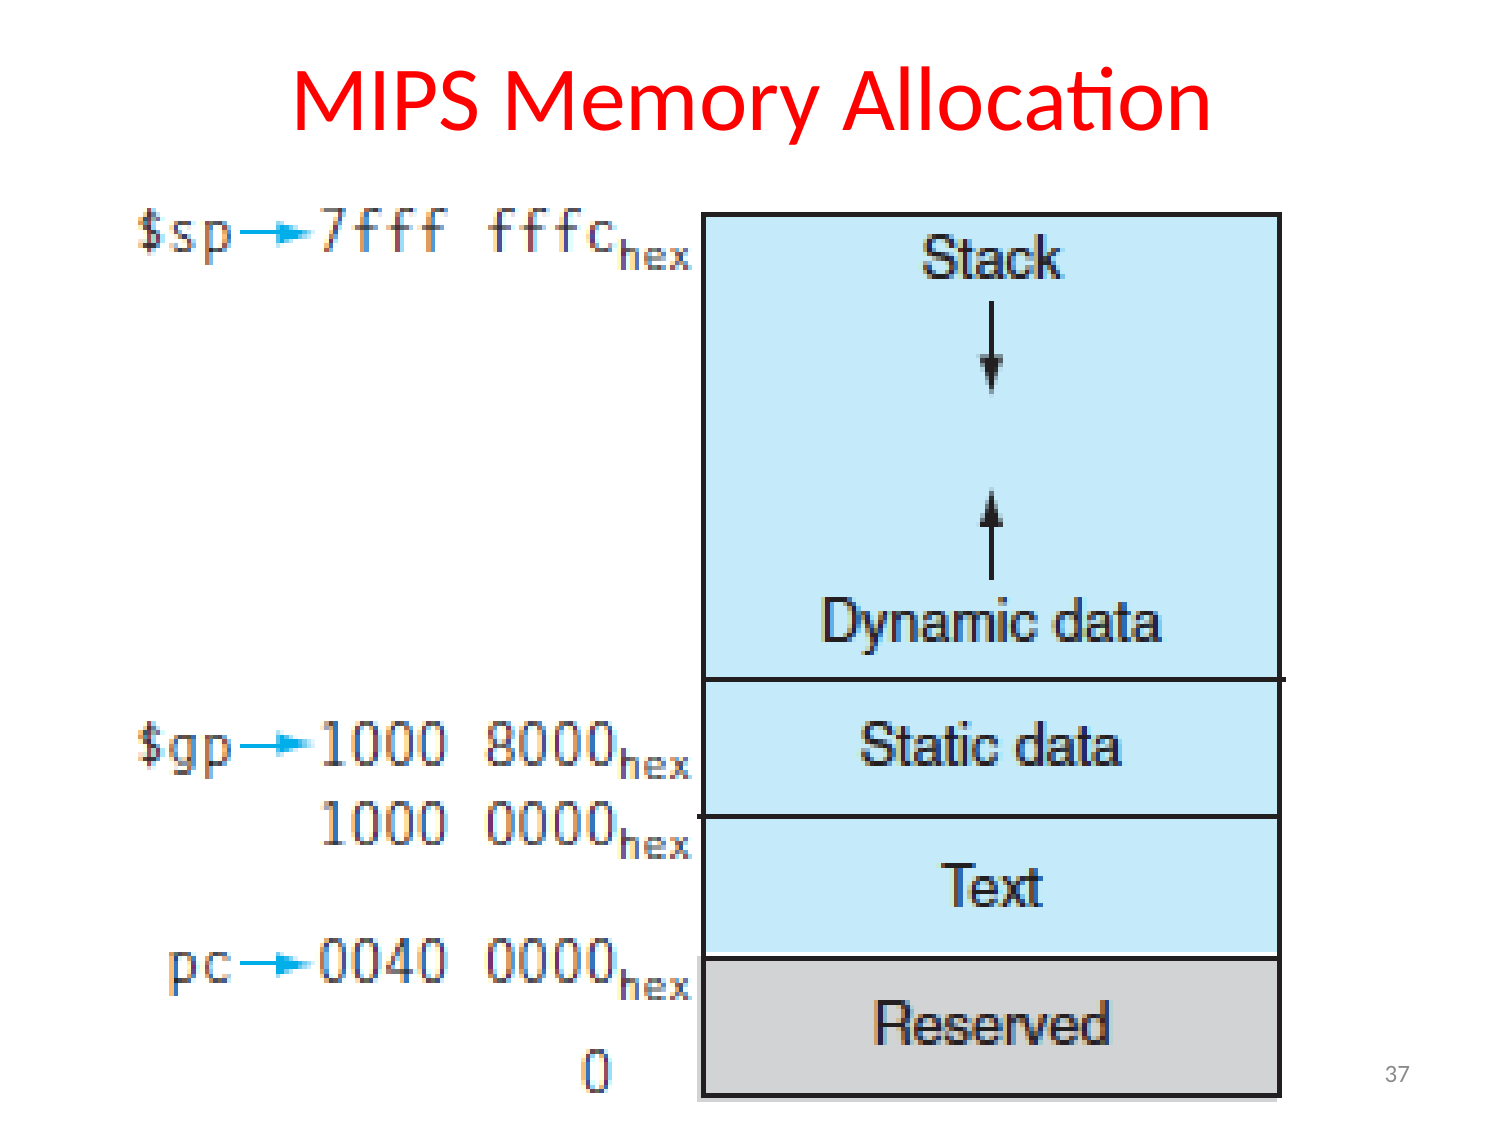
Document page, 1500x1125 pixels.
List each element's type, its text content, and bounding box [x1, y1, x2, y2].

title MIPS Memory Allocation [77, 0, 1428, 188]
picture [111, 185, 1309, 1125]
slide_number 37 [1313, 1042, 1425, 1103]
